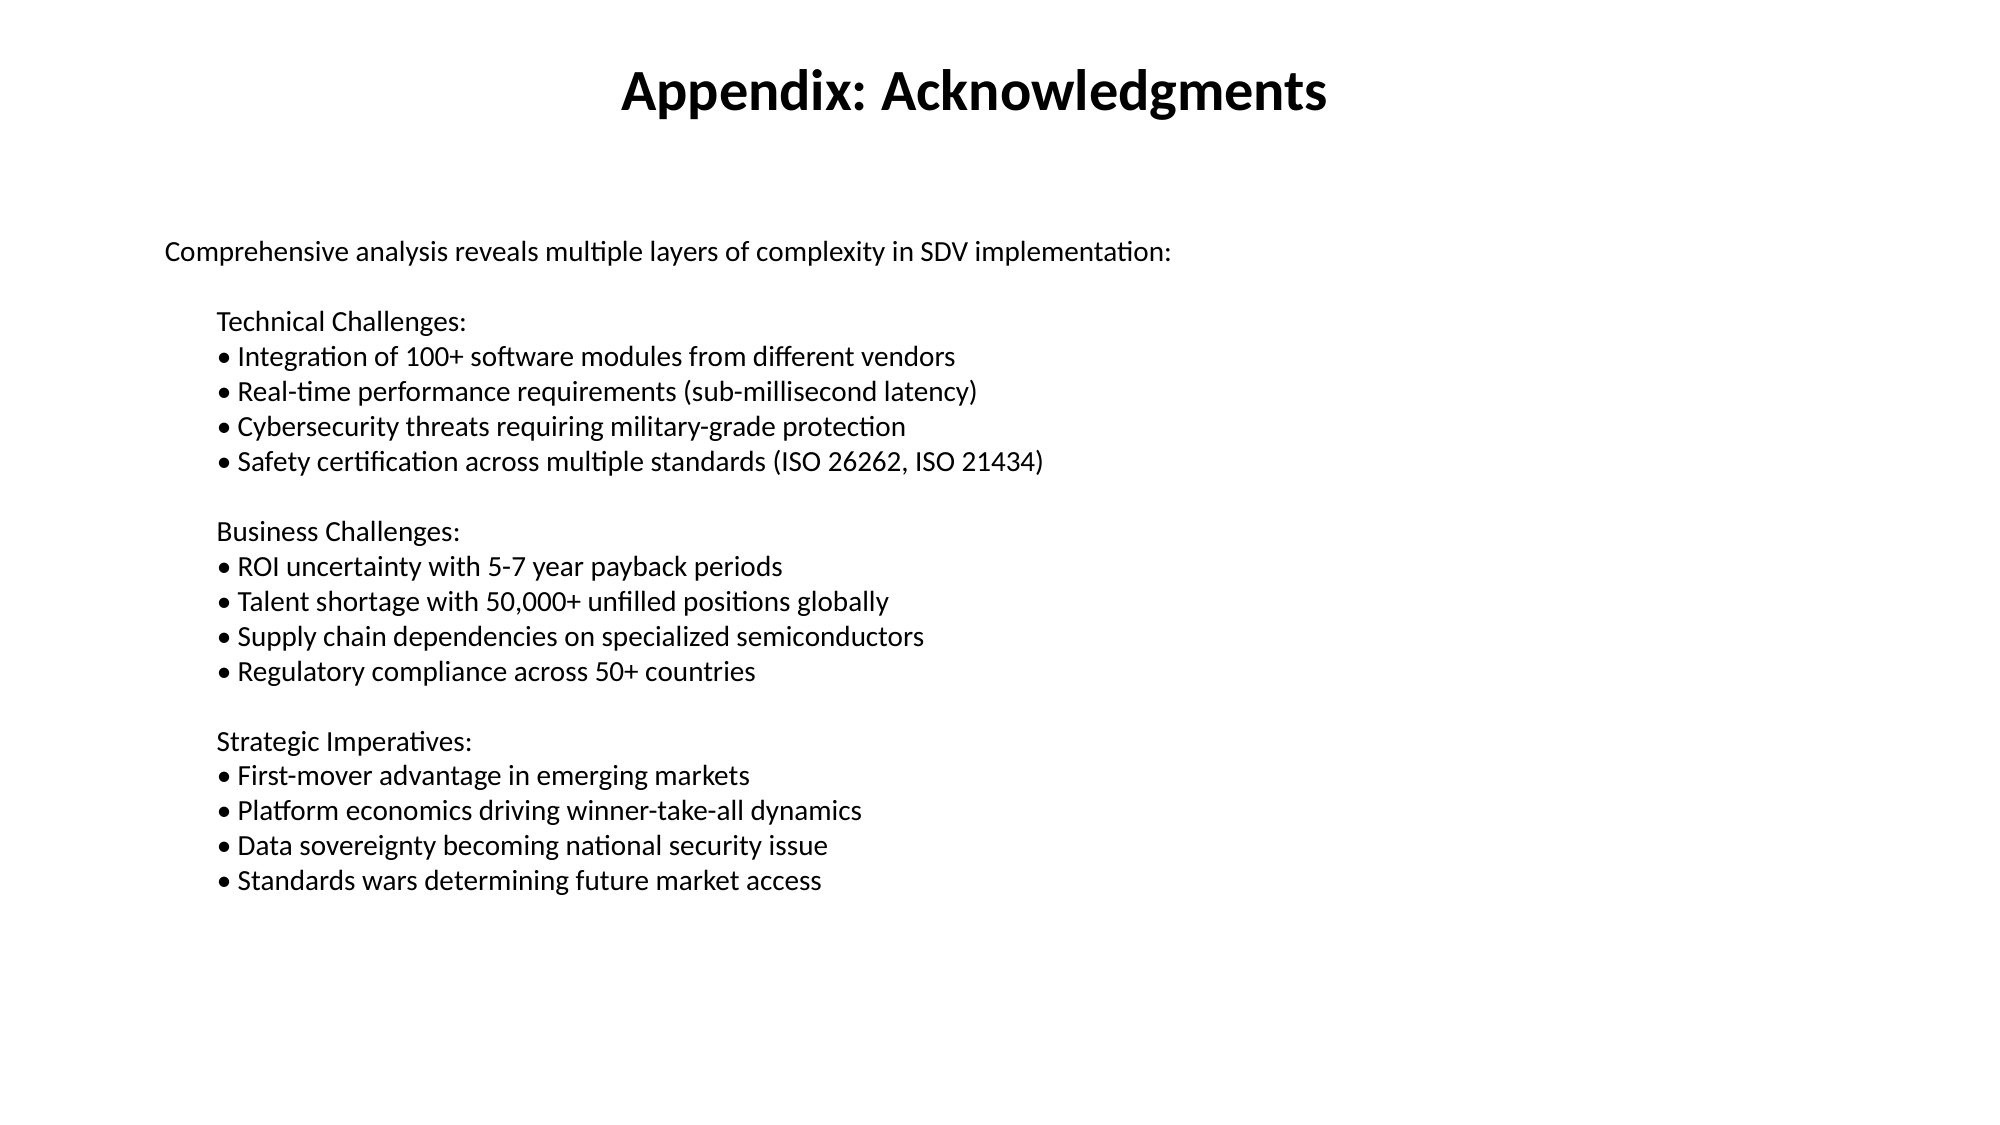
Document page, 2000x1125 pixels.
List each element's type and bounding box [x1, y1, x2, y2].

text_box [606, 45, 1344, 130]
text_box [149, 224, 1850, 904]
